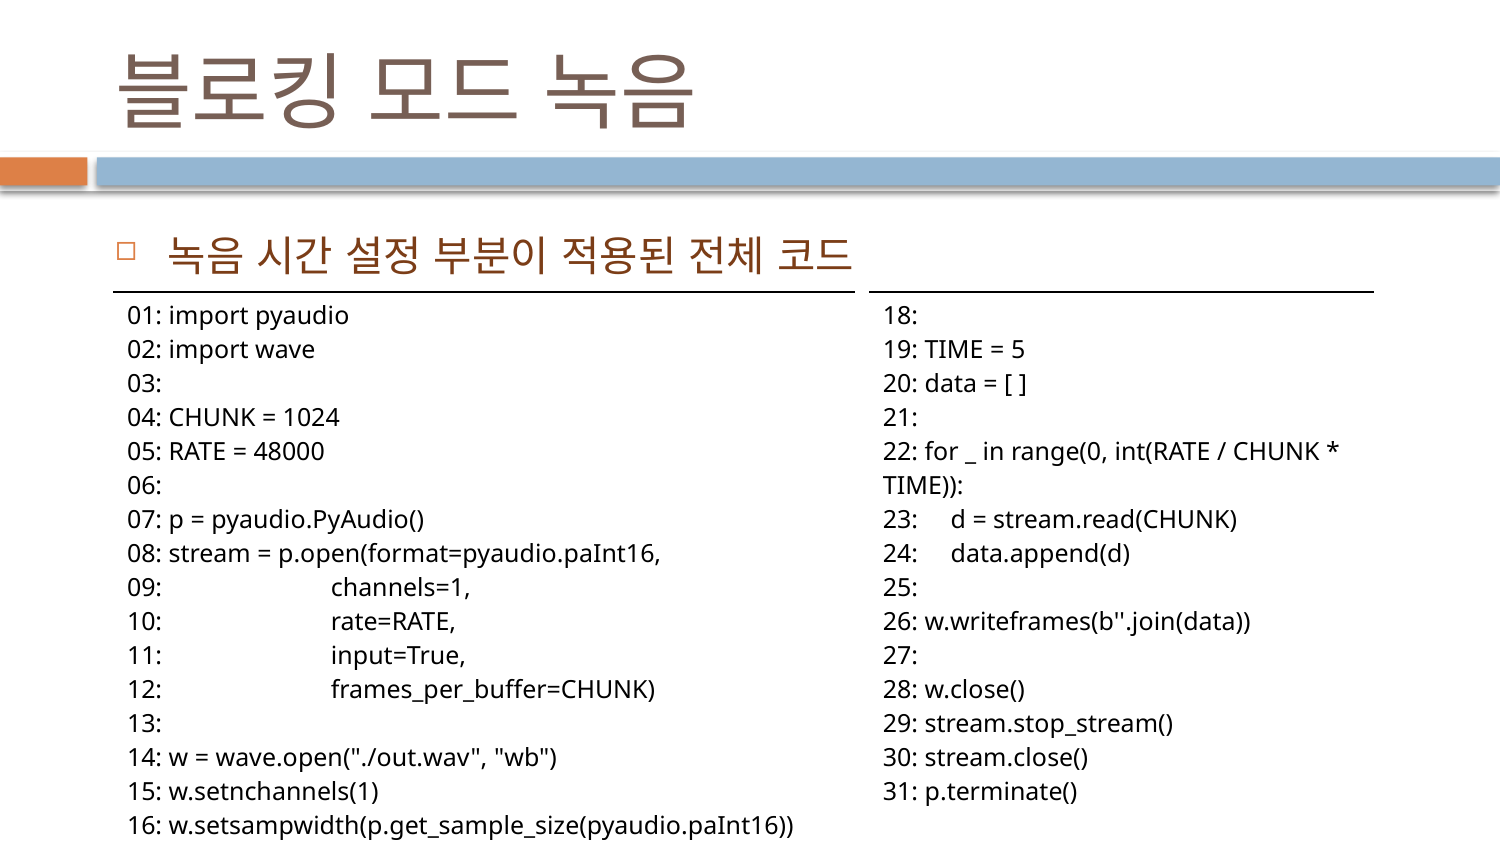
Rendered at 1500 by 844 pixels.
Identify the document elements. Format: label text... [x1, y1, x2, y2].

table_header 01: import pyaudio 02: import wave 03: 04: CHUNK = 1024 05: RATE = 48000 06: 07: p = pyaudio.PyAudio() 08: stream = p.open(format=pyaudio.paInt16, 09: channels=1, 10: rate=RATE, 11: input=True, 12: frames_per_buffer=CHUNK) 13: 14: w = wave.open("./out.wav", "wb") 15: w.setnchannels(1) 16: w.setsampwidth(p.get_sample_size(pyaudio.paInt16)) 17: w.setframerate(RATE) [113, 293, 855, 844]
list 녹음 시간 설정 부분이 적용된 전체 코드 [100, 196, 1500, 750]
title 블로킹 모드 녹음 [100, 28, 1438, 150]
table_header 18: 19: TIME = 5 20: data = [ ] 21: 22: for _ in range(0, int(RATE / CHUNK * TIME)): 23: d = stream.read(CHUNK) 24: data.append(d) 25: 26: w.writeframes(b''.join(data)) 27: 28: w.close() 29: stream.stop_stream() 30: stream.close() 31: p.terminate() [869, 293, 1374, 844]
